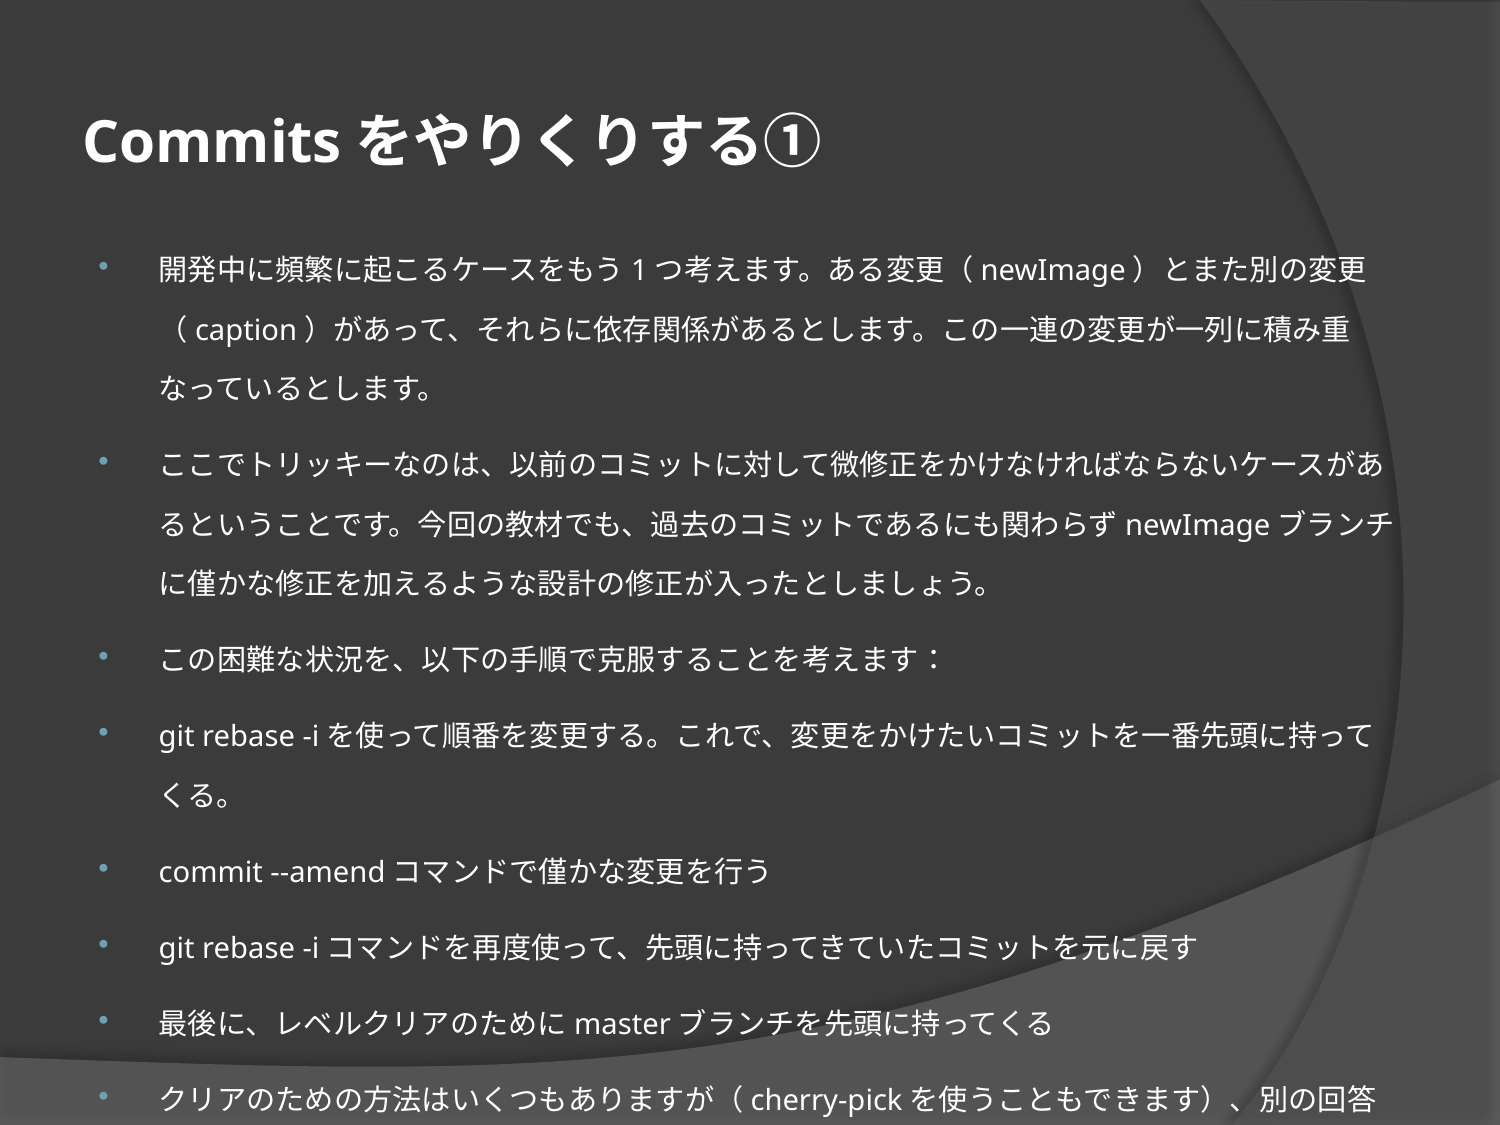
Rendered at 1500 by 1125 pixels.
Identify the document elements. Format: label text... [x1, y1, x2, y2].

list 開発中に頻繁に起こるケースをもう1つ考えます。ある変更（newImage）とまた別の変更（caption）があって、それらに依存関係があるとします。この一連の変更が一列に積み重なっているとします。 ここでトリッキーなのは、以前のコミットに対して微修正をかけなければならないケースがあるということです。今回の教材でも、過去のコミットであるにも関わらずnewImageブランチに僅かな修正を加えるような設計の修正が入ったとしましょう。 この困難な状況を、以下の手順で克服することを考えます： git rebase -iを使って順番を変更する。これで、変更をかけたいコミットを一番先頭に持ってくる。 commit --amendコマンドで僅かな変更を行う git rebase -iコマンドを再度使って、先頭に持ってきていたコミットを元に戻す 最後に、レベルクリアのためにmasterブランチを先頭に持ってくる クリアのための方法はいくつもありますが（cherry-pickを使うこともできます）、別の回答はまた後程の章で見ることにして、今回は上記の方法でやってみることにしましょう。git rebase –i … 保持したいコミットと破棄したいコミットを選り分けることができます。コミットの順序を変更することも可能です。この方法は、一部の変更をどこかへやってしまいたい時に便利です。 git cherry-pick … 持っていきたいコミットを選んでHEADの先にストンと落とすことができます。 最後に、ゴール時点での状態に気を付けてください。今回2回ほどコミットを動かしますから、コミットへのポインタにはアポストロフィ（'）が追加されます。commit --amendコマンドの実行でできたコミットには更にもう1つのアポストロフィが追加されます。 [75, 219, 1412, 1125]
title Commitsをやりくりする① [75, 45, 1300, 233]
